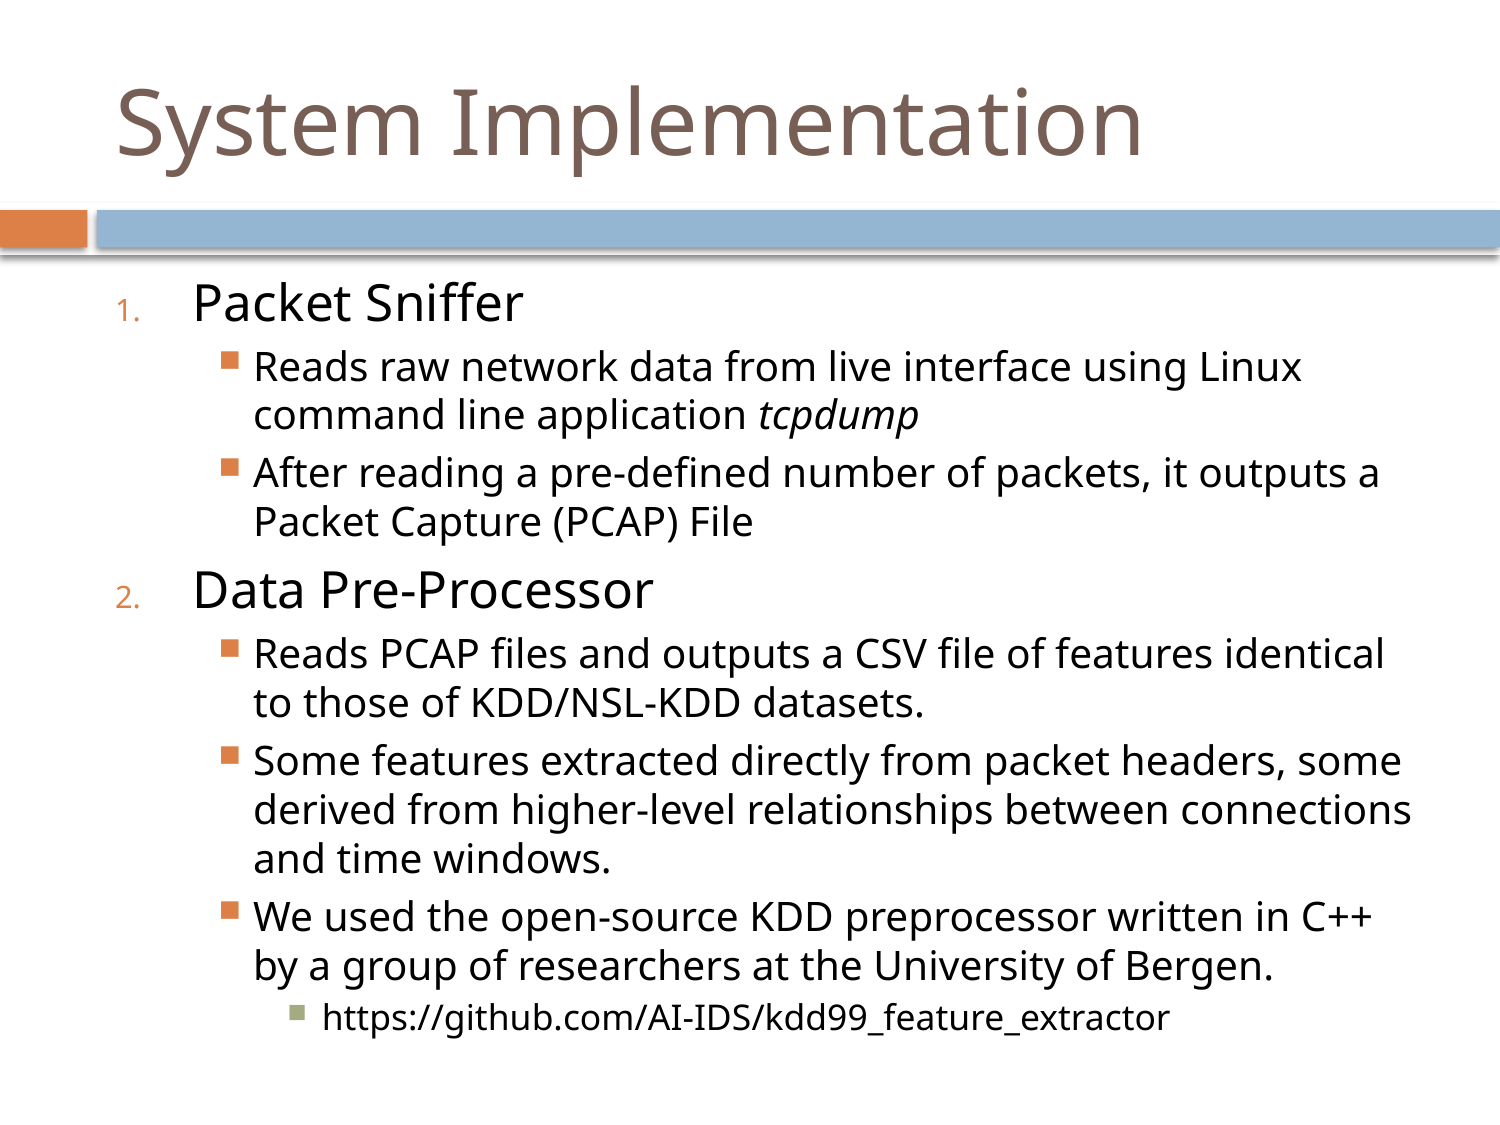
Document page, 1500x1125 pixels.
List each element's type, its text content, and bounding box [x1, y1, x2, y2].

title System Implementation [100, 37, 1438, 200]
list Packet Sniffer Reads raw network data from live interface using Linux command line application tcpdump After reading a pre-defined number of packets, it outputs a Packet Capture (PCAP) File Data Pre-Processor Reads PCAP files and outputs a CSV file of features identical to those of KDD/NSL-KDD datasets. Some features extracted directly from packet headers, some derived from higher-level relationships between connections and time windows. We used the open-source KDD preprocessor written in C++ by a group of researchers at the University of Bergen. https://github.com/AI-IDS/kdd99_feature_extractor [100, 262, 1438, 1049]
